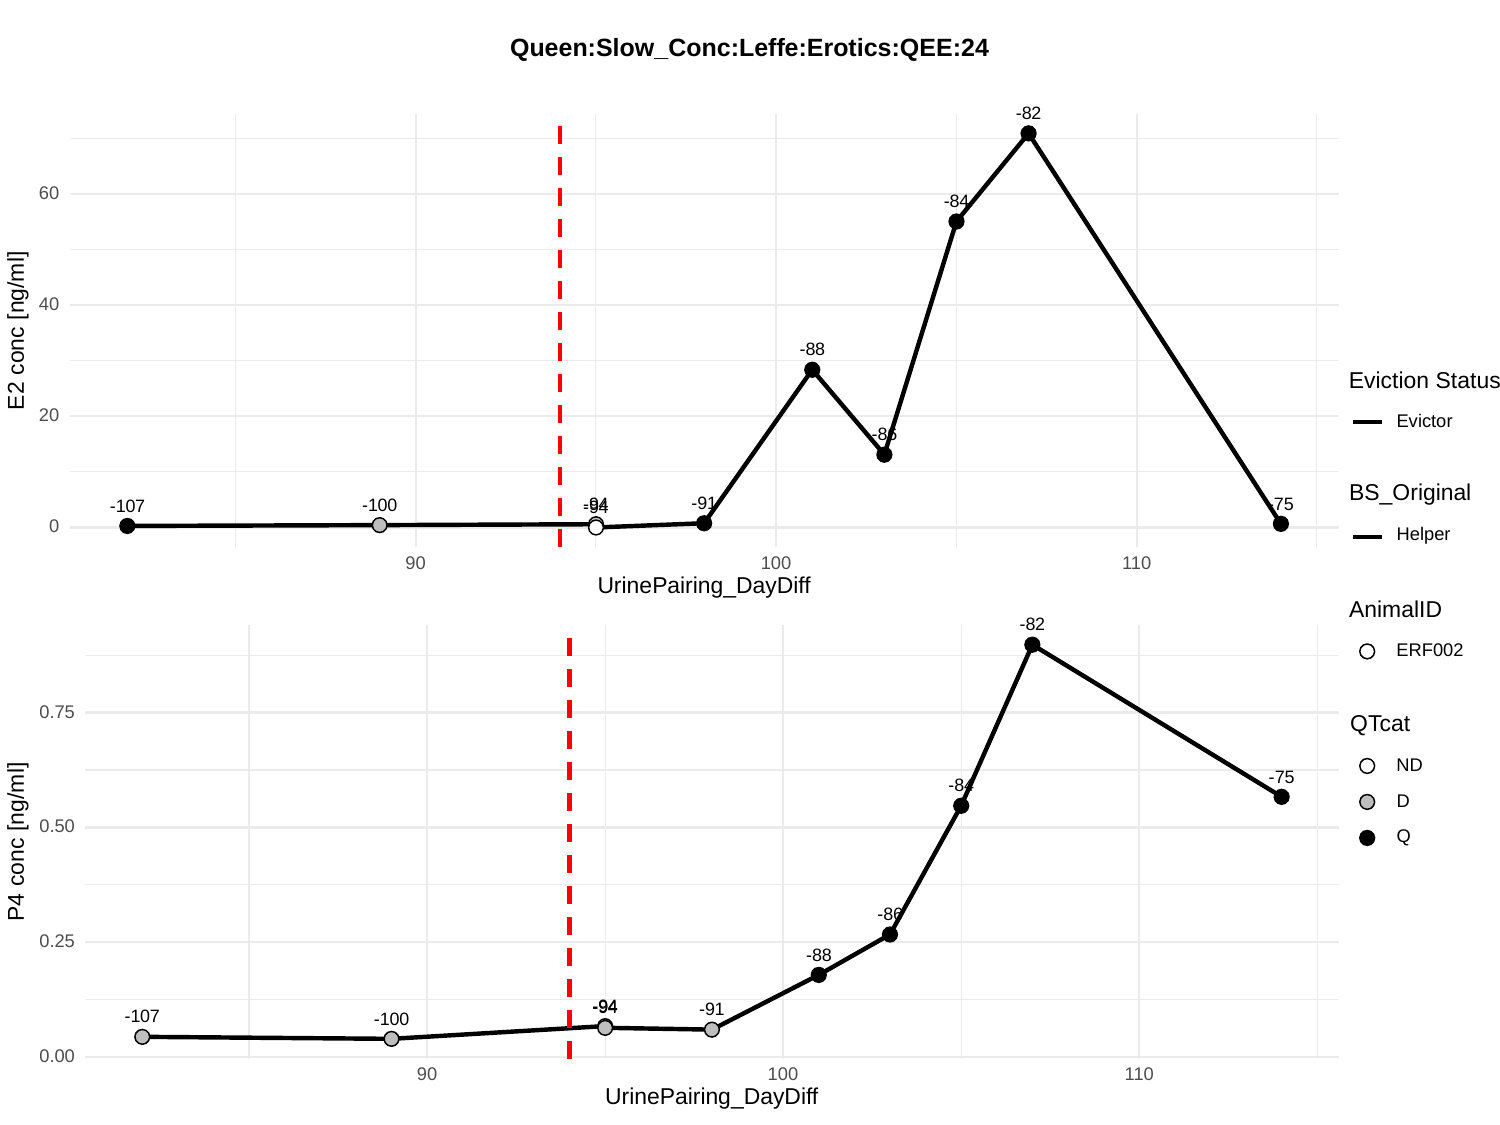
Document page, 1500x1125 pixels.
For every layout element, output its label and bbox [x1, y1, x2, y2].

text_box [0, 0, 1500, 1125]
